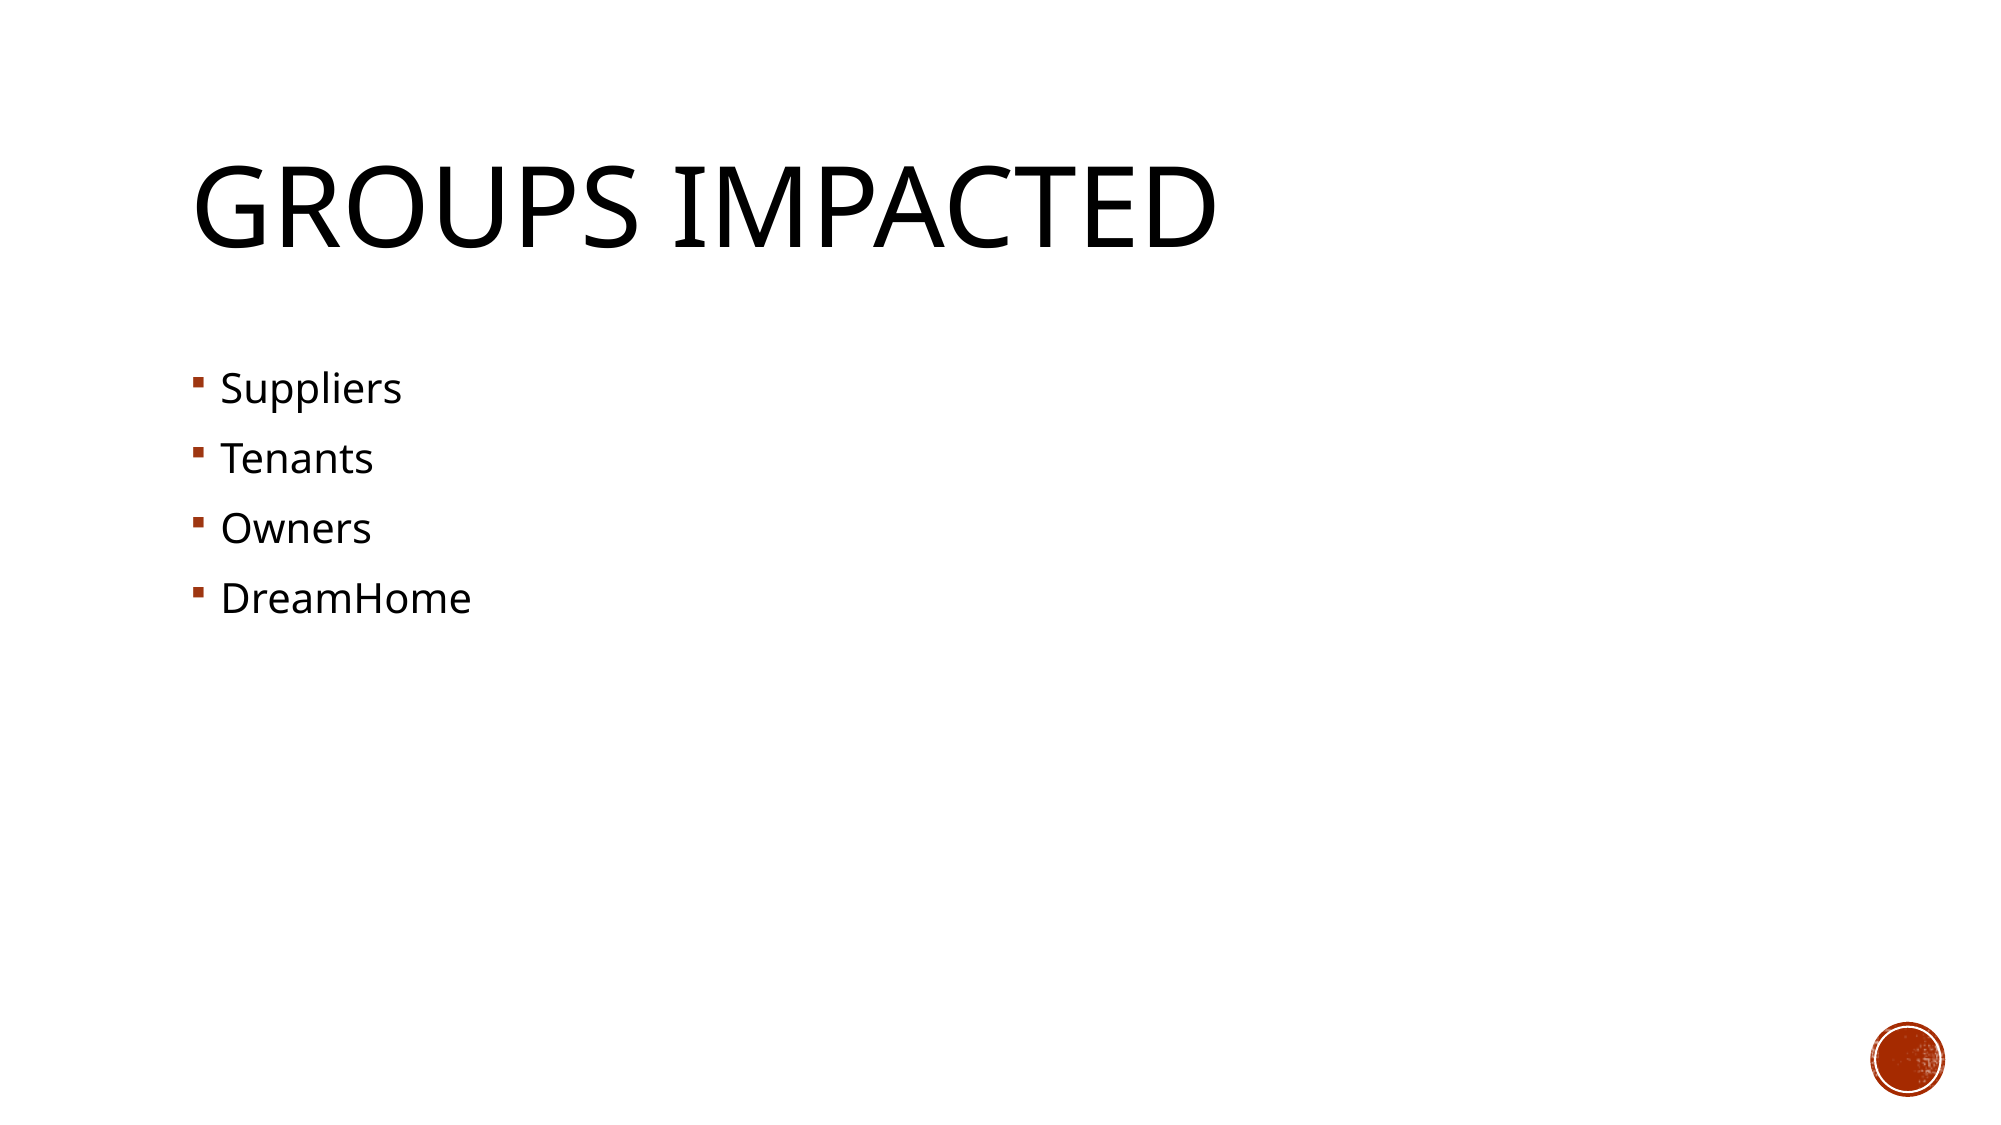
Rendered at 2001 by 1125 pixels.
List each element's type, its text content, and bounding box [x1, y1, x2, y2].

title Groups Impacted [175, 79, 1826, 344]
list Suppliers Tenants Owners DreamHome [175, 360, 956, 1013]
